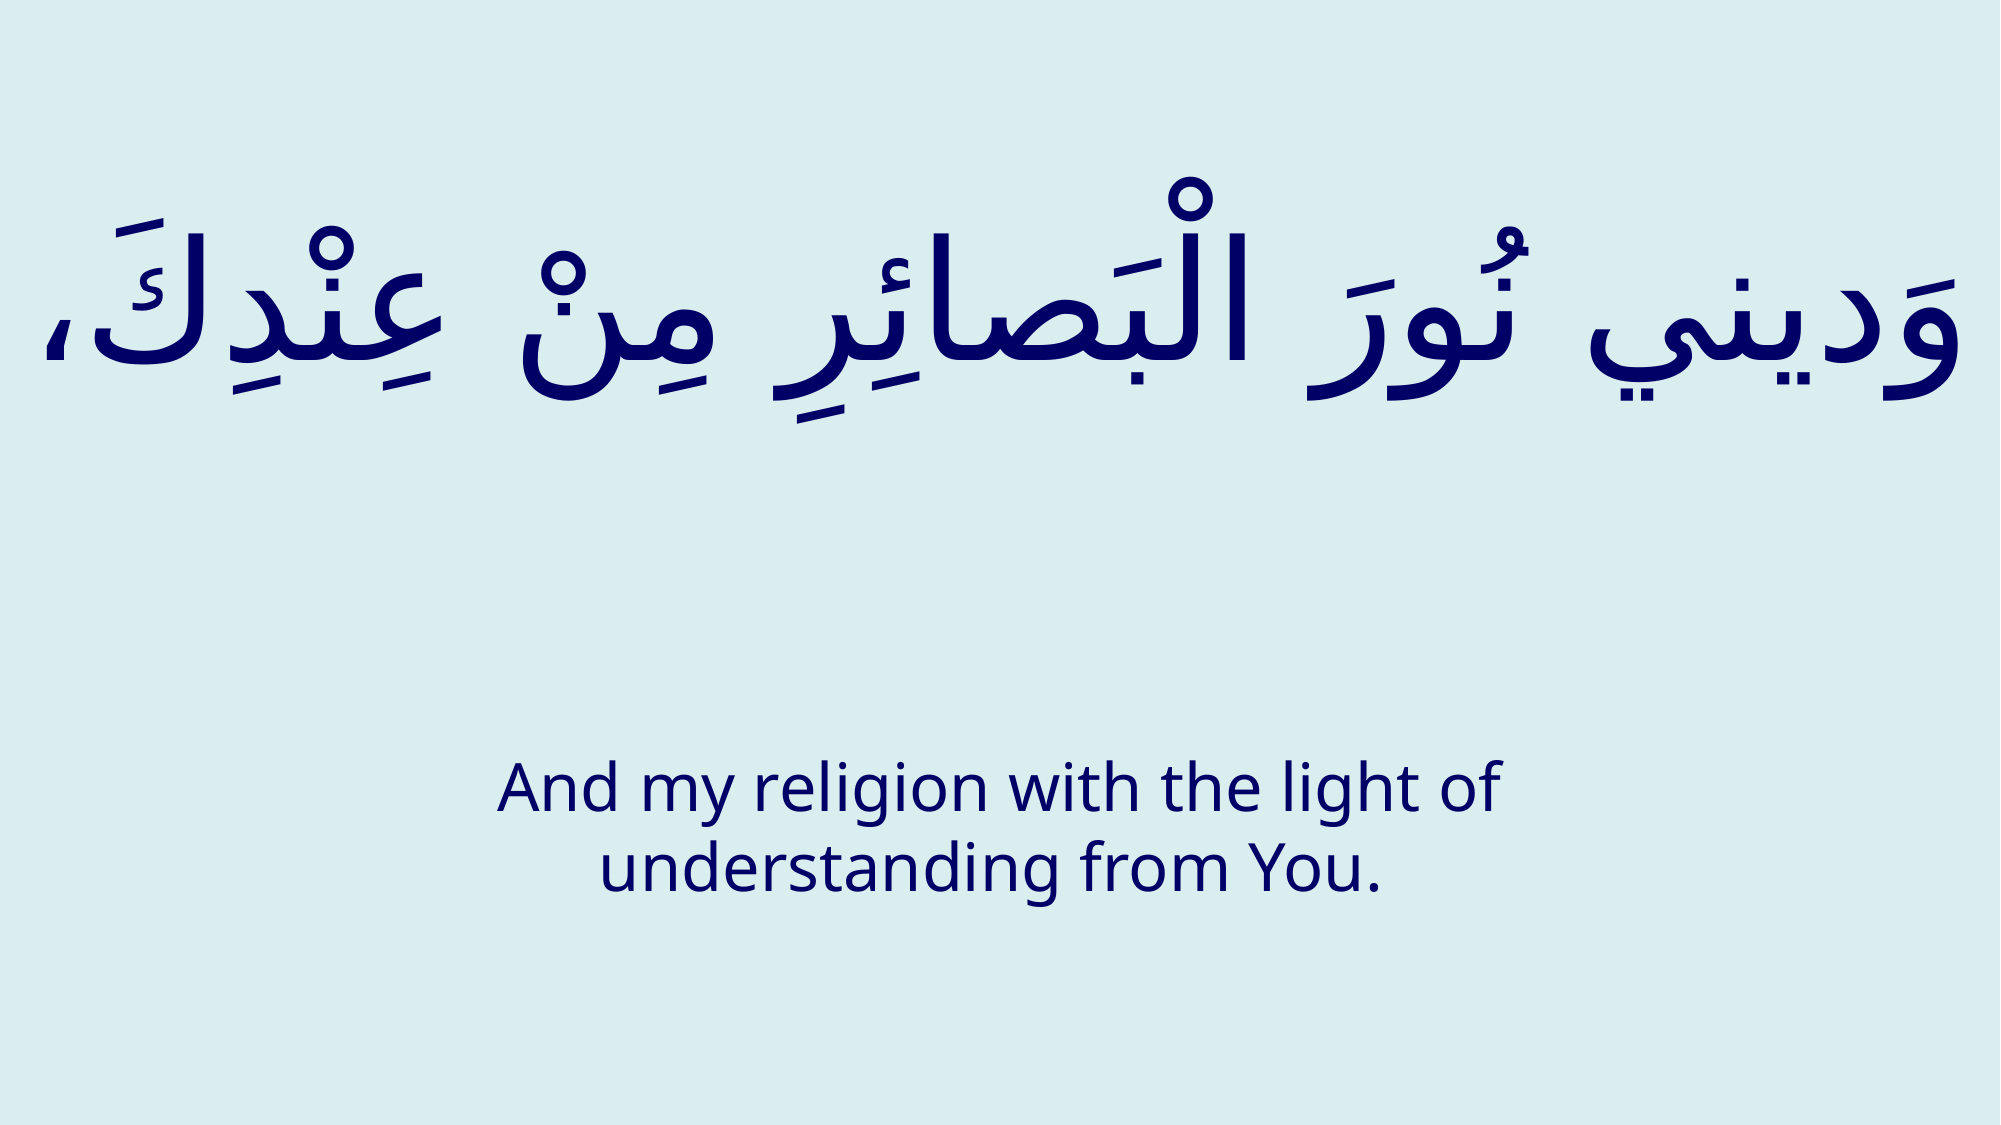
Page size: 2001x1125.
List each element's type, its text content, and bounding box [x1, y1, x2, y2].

list And my religion with the light of understanding from You. [356, 737, 1644, 1050]
title وَديني نُورَ الْبَصائِرِ مِنْ عِنْدِكَ، [0, 200, 2000, 388]
